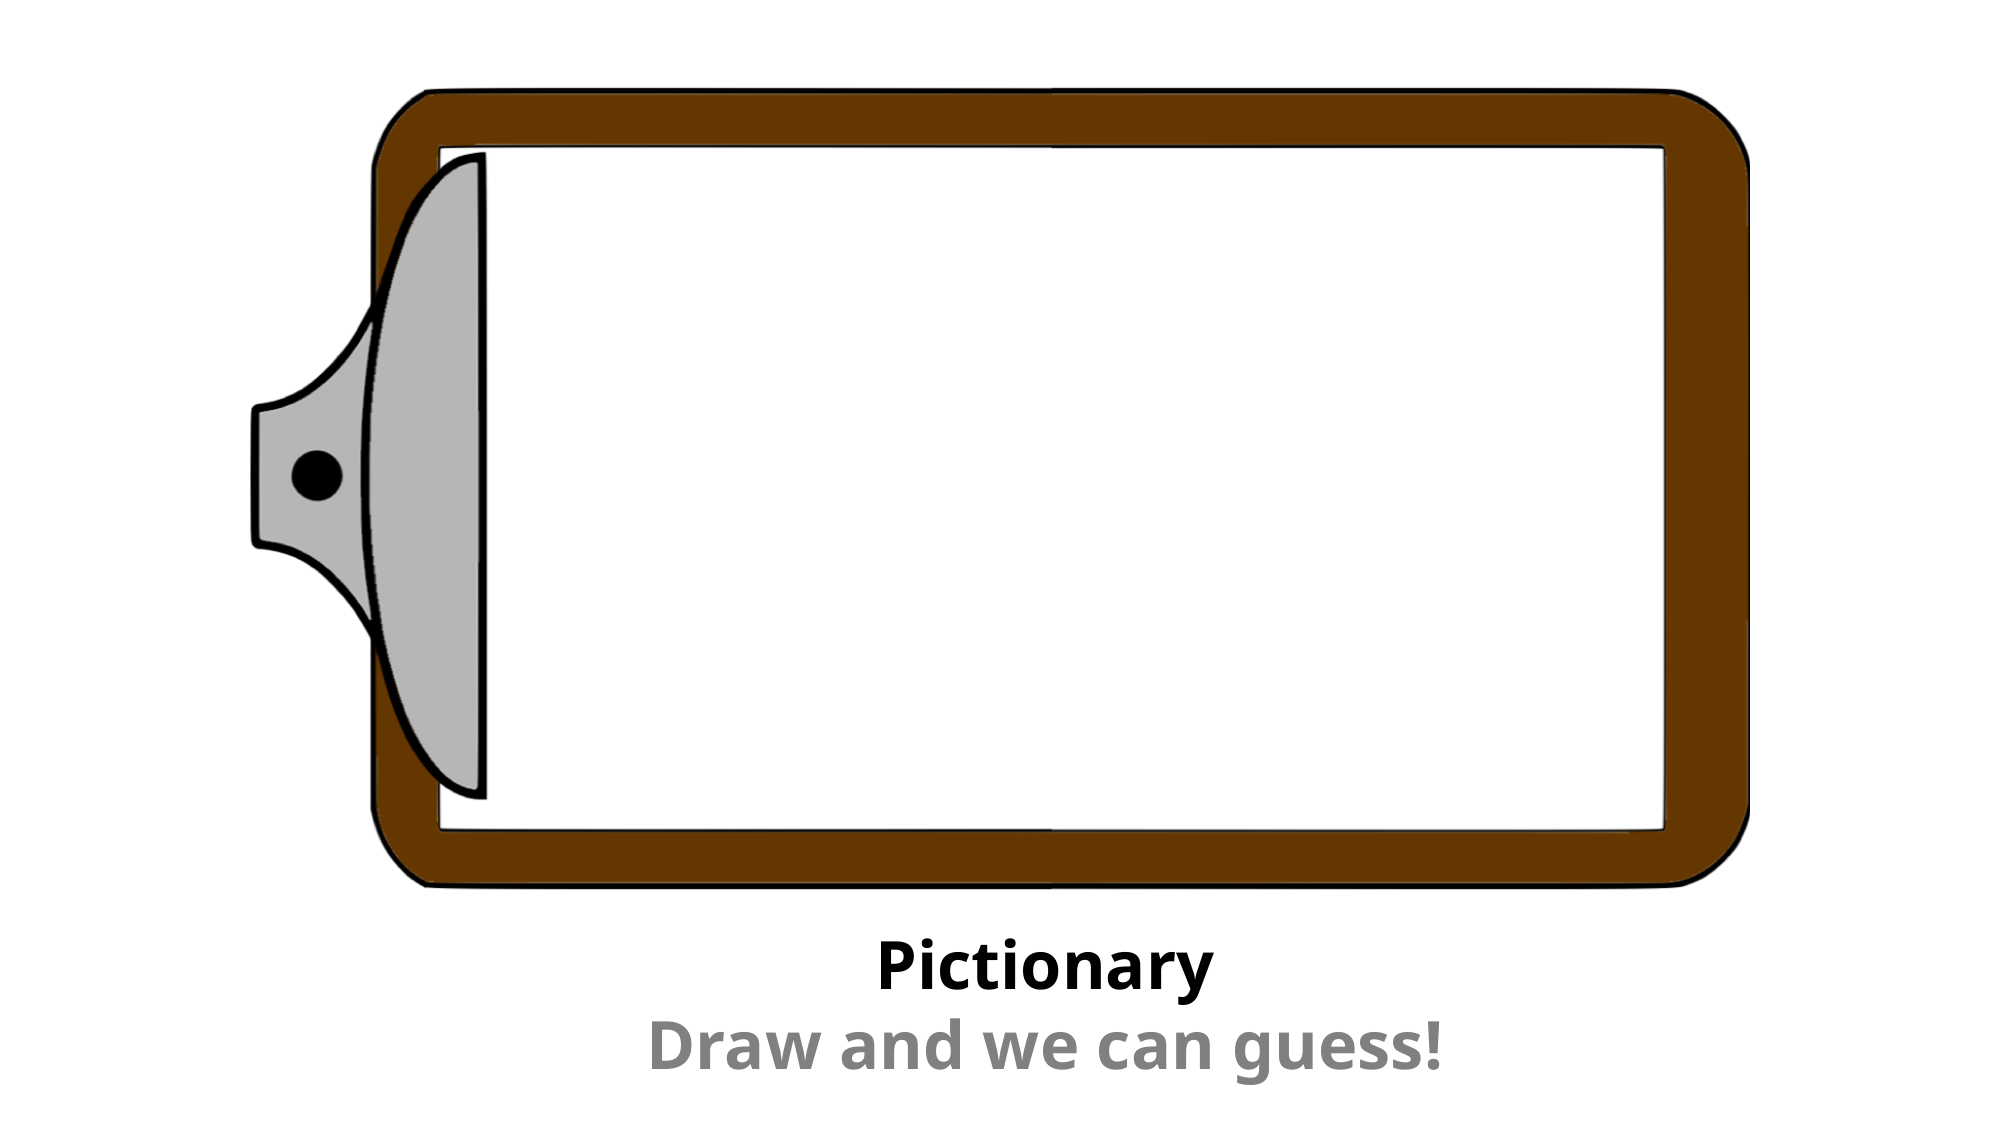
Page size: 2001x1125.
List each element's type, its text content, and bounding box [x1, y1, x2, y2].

text_box Pictionary Draw and we can guess! [521, 915, 1569, 1091]
picture [249, 33, 1750, 913]
